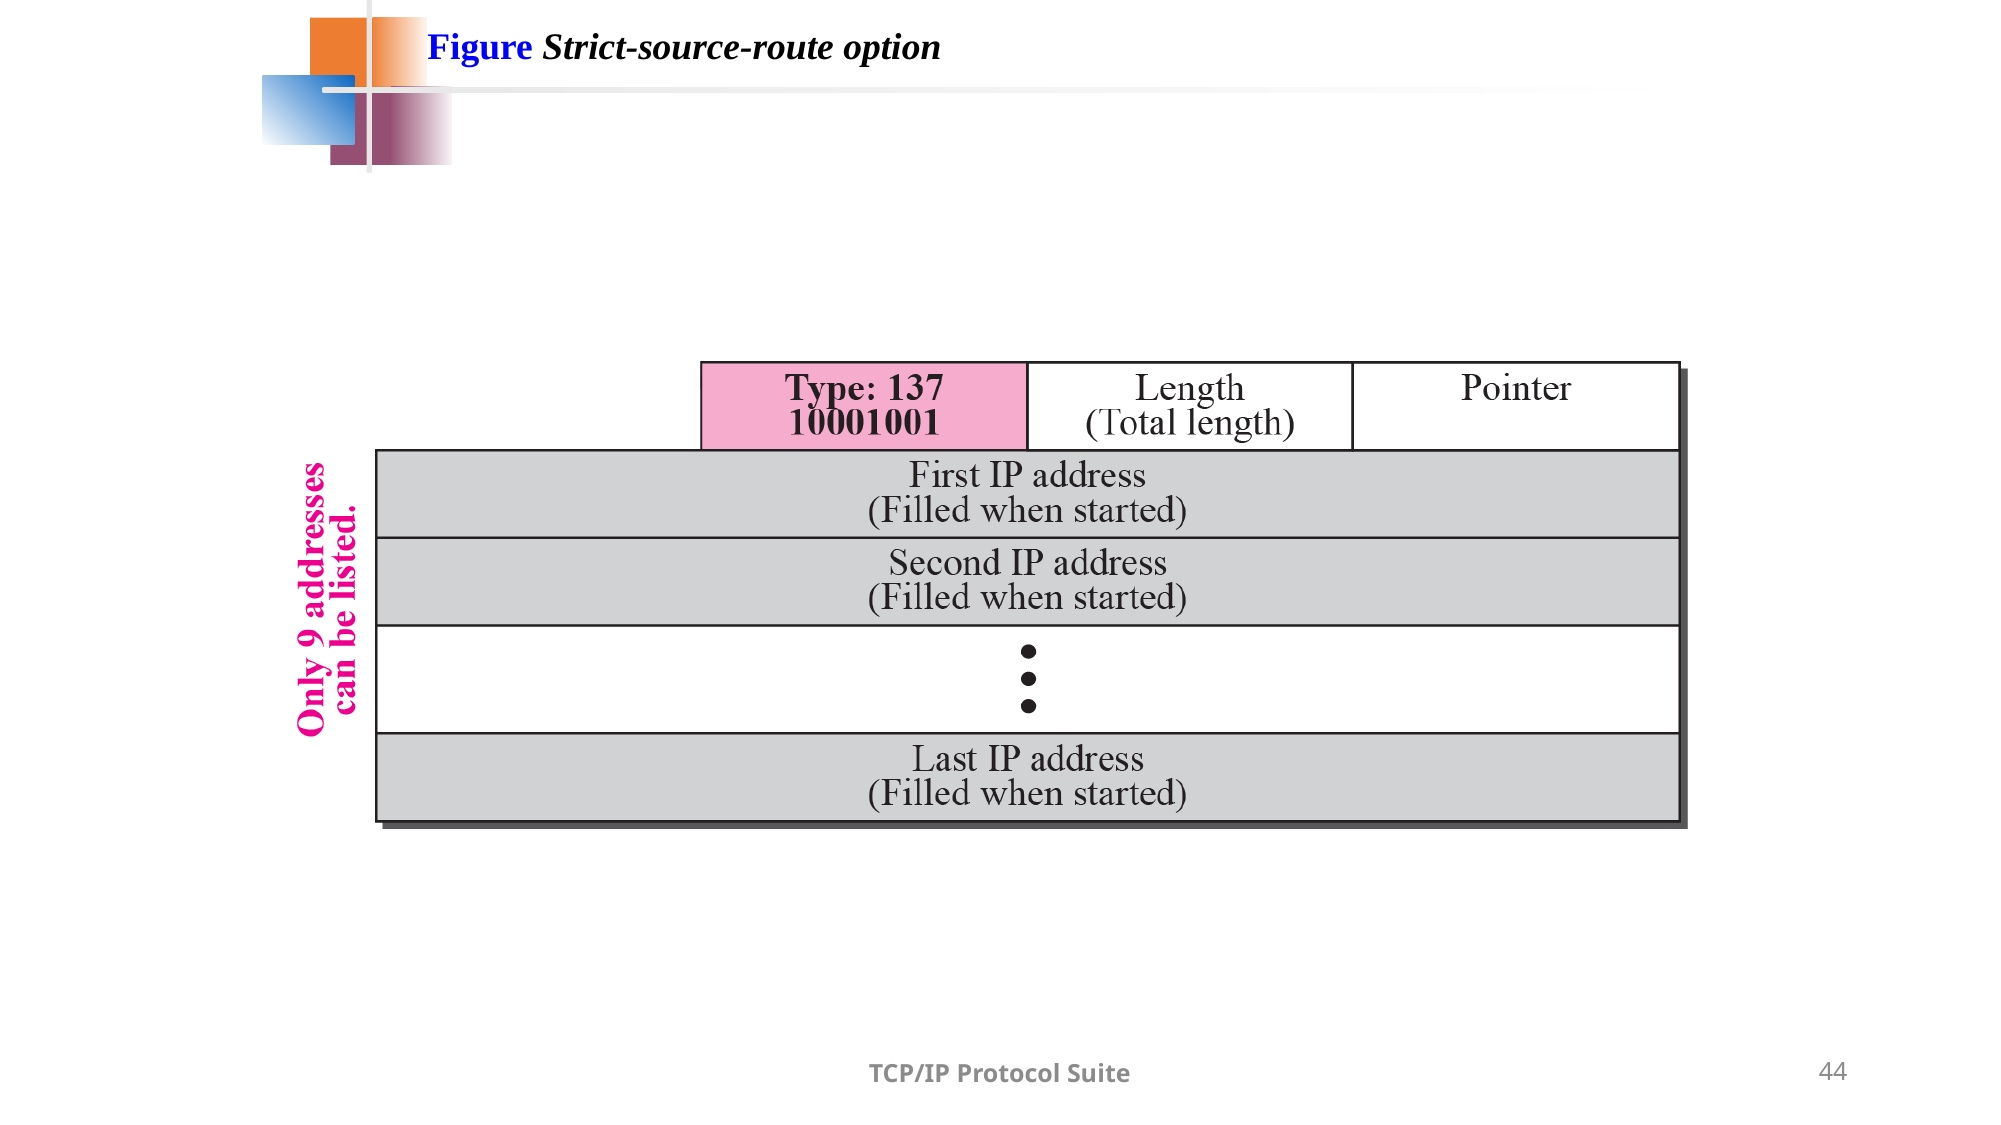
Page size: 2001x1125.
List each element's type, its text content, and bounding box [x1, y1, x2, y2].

text_box [366, 0, 372, 87]
text_box [262, 75, 355, 145]
text_box [366, 93, 372, 173]
picture [291, 361, 1688, 851]
text_box [330, 93, 366, 165]
text_box [372, 17, 427, 86]
text_box [310, 17, 366, 86]
text_box Figure Strict-source-route option [412, 14, 1350, 75]
text_box [322, 87, 1673, 93]
footer TCP/IP Protocol Suite [662, 1042, 1338, 1103]
text_box [372, 93, 391, 165]
text_box [391, 93, 452, 165]
slide_number 44 [1412, 1042, 1863, 1103]
